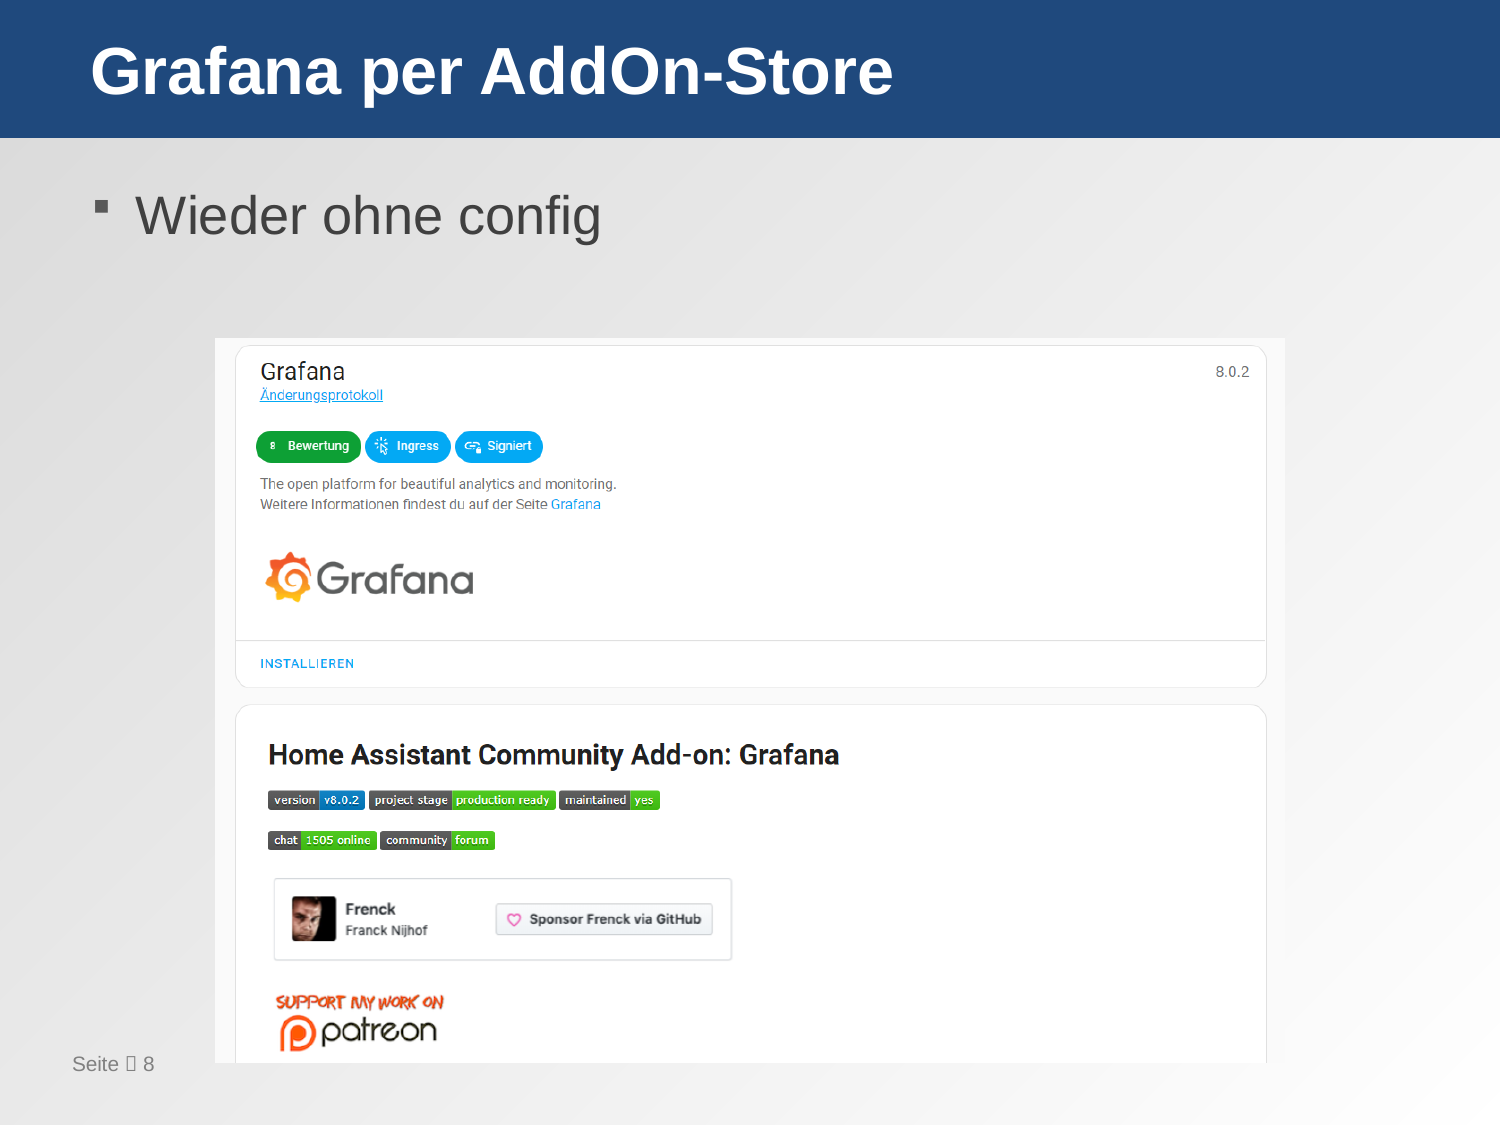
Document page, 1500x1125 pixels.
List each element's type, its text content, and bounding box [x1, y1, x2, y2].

list Wieder ohne config [76, 172, 1424, 929]
title Grafana per AddOn-Store [75, 20, 1425, 208]
picture [215, 337, 1285, 1063]
